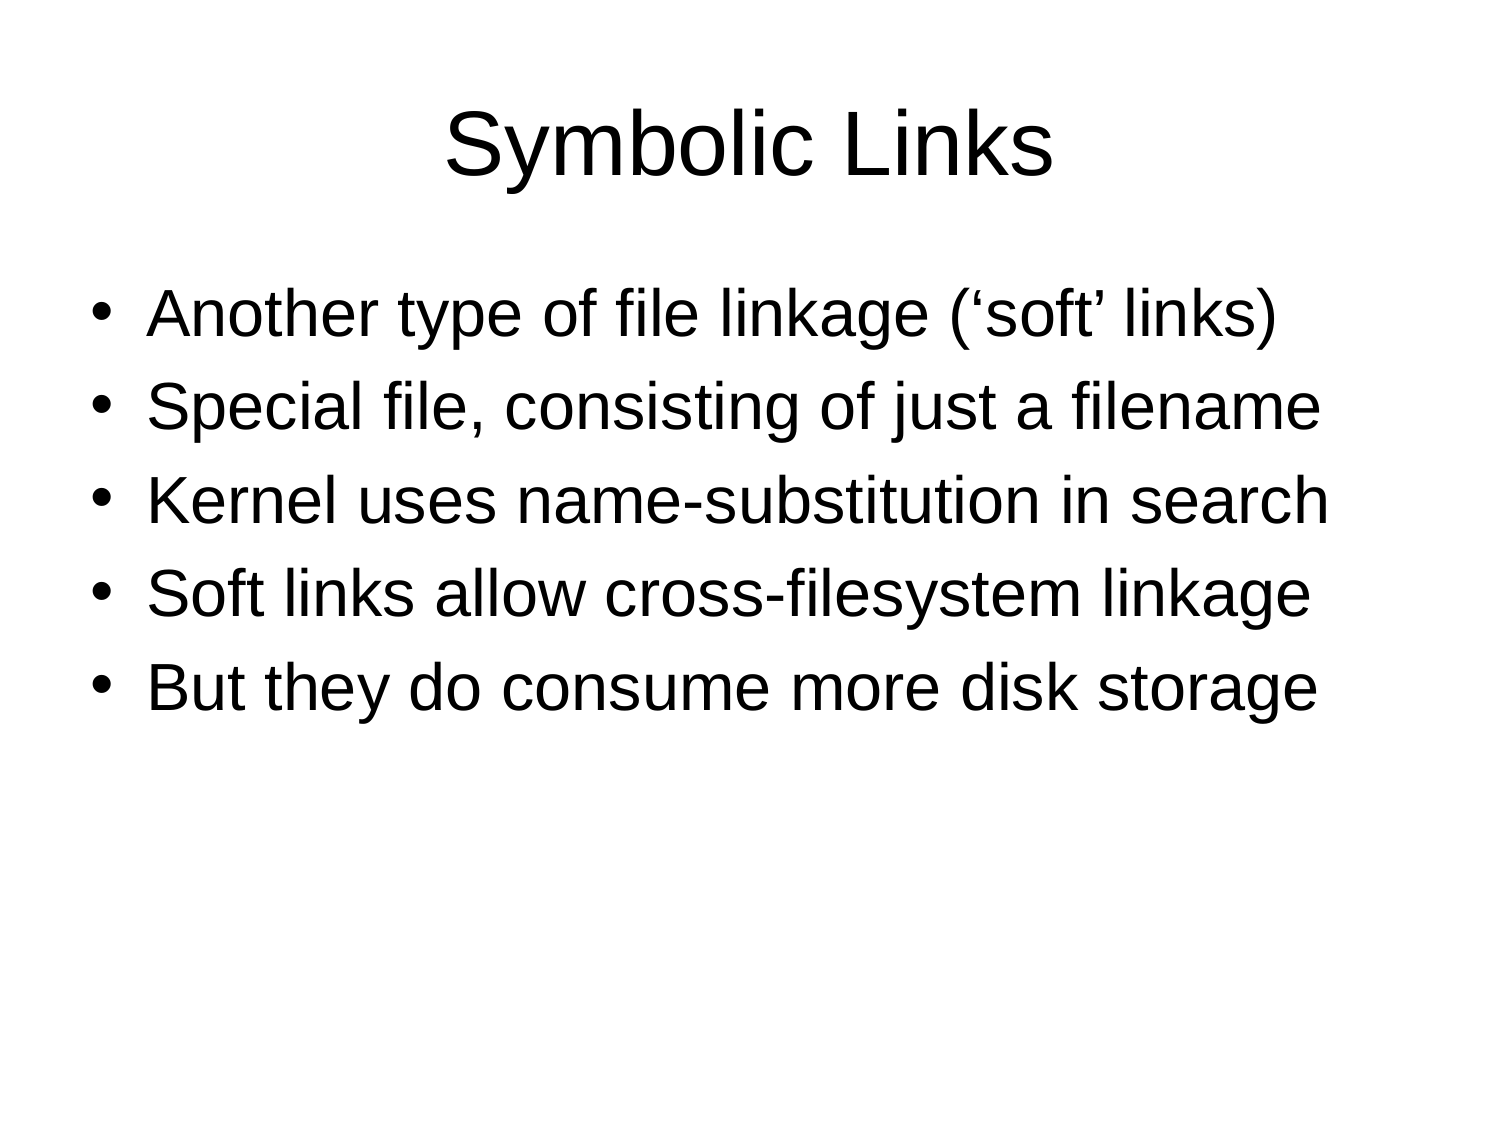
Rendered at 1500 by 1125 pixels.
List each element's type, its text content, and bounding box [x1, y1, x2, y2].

title Symbolic Links [75, 45, 1425, 233]
list Another type of file linkage (‘soft’ links) Special file, consisting of just a filename Kernel uses name-substitution in search Soft links allow cross-filesystem linkage But they do consume more disk storage [75, 262, 1425, 1005]
